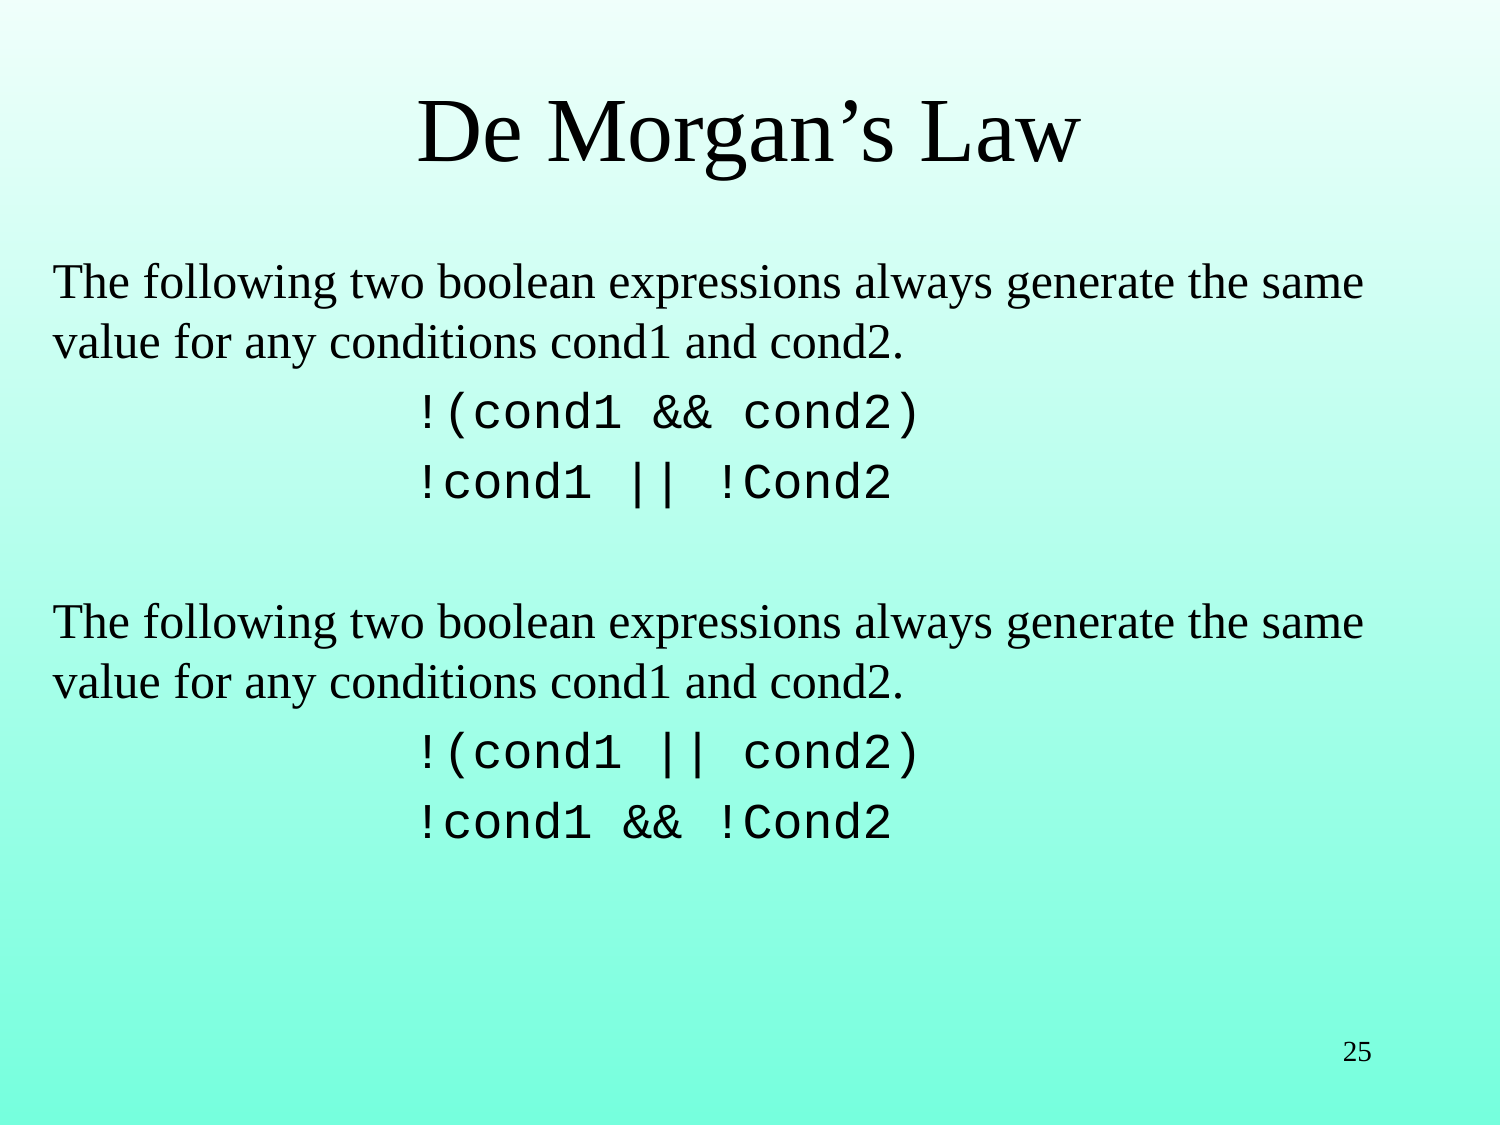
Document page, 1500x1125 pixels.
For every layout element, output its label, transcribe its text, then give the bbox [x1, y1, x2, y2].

title De Morgan’s Law [112, 50, 1388, 200]
list The following two boolean expressions always generate the same value for any conditions cond1 and cond2. !(cond1 && cond2) !cond1 || !Cond2 The following two boolean expressions always generate the same value for any conditions cond1 and cond2. !(cond1 || cond2) !cond1 && !Cond2 [37, 241, 1463, 963]
slide_number 25 [1074, 1024, 1388, 1101]
